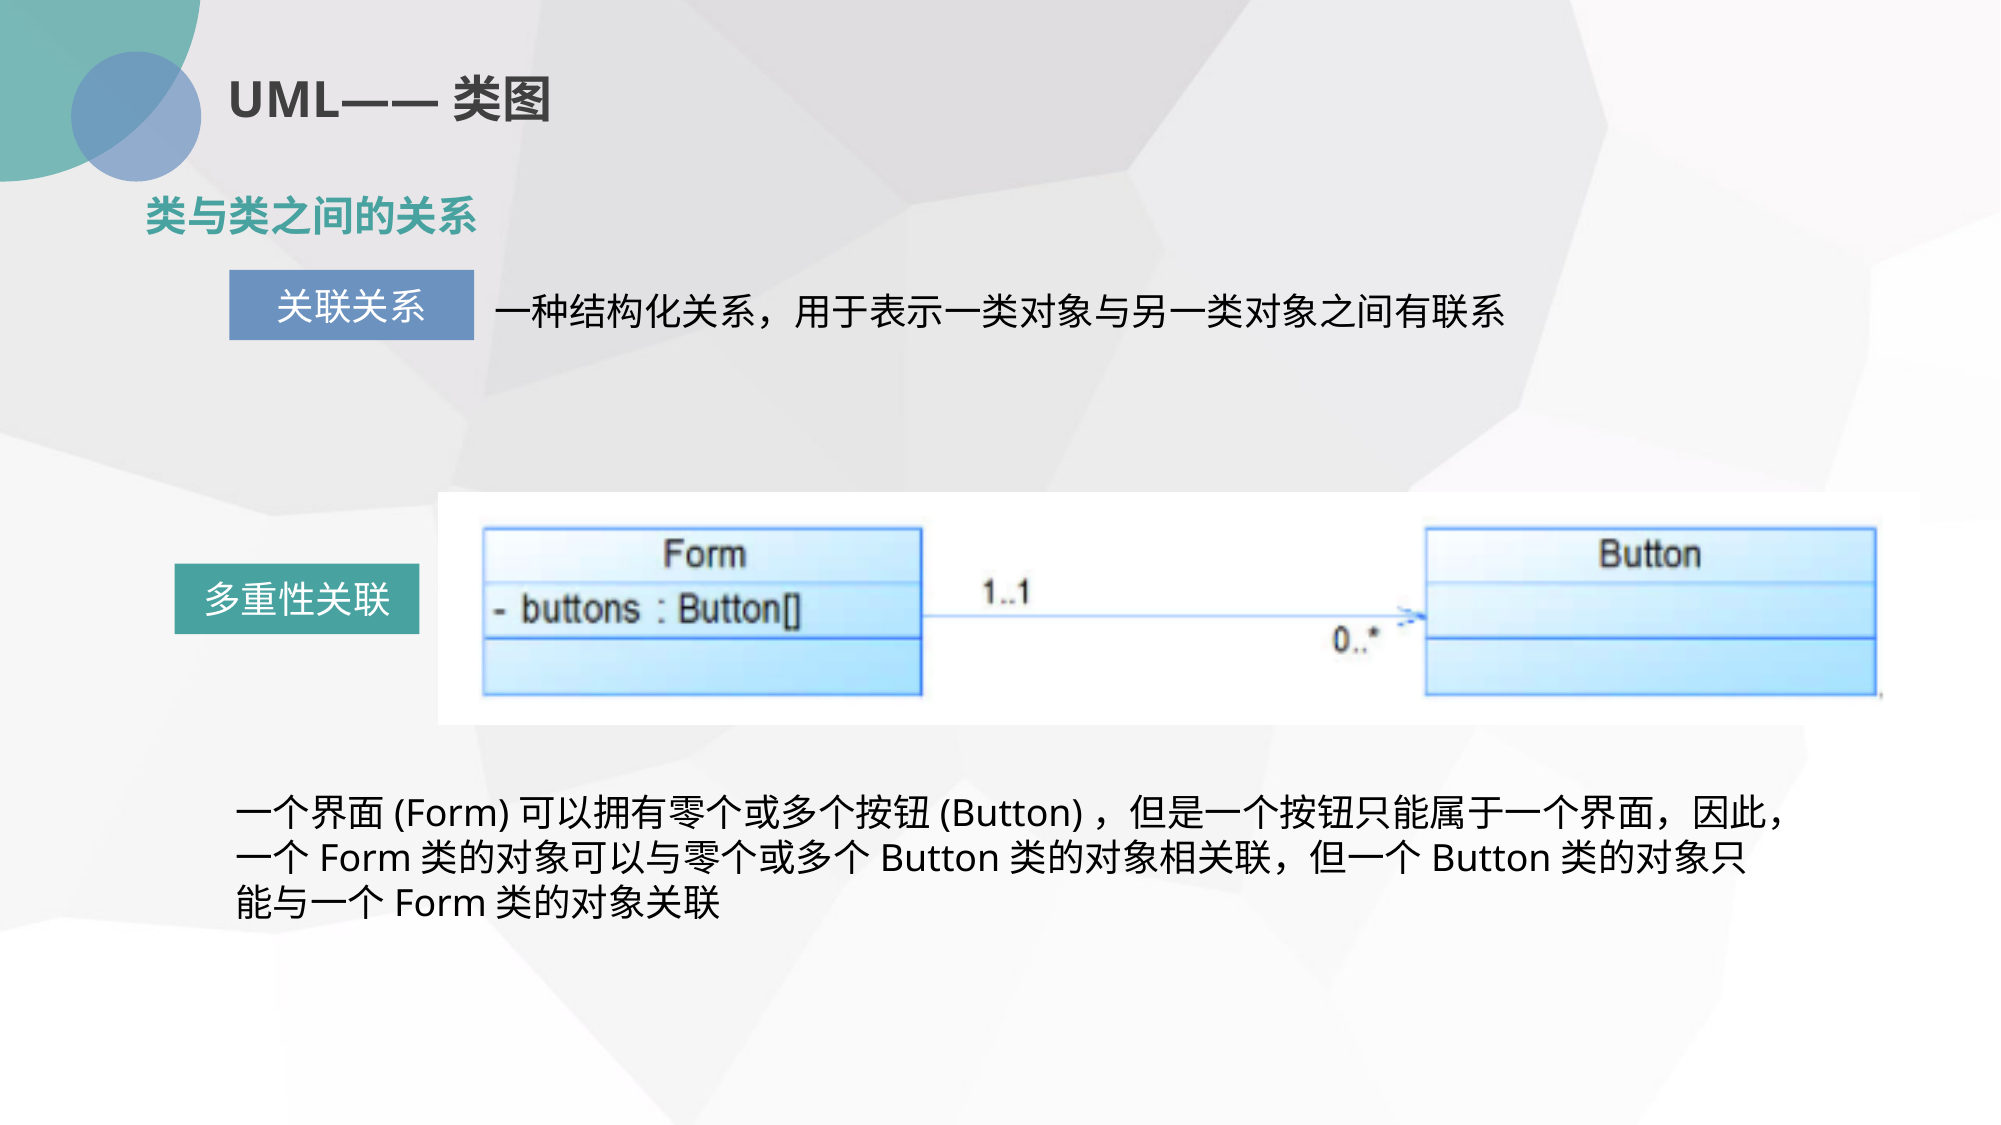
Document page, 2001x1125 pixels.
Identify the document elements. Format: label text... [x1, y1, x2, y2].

text_box [0, 0, 202, 183]
text_box 关联关系 [228, 269, 475, 341]
text_box 多重性关联 [174, 563, 420, 635]
text_box 一种结构化关系，用于表示一类对象与另一类对象之间有联系 [479, 280, 1522, 340]
text_box 类与类之间的关系 [130, 182, 1369, 247]
picture [0, 0, 2001, 1125]
text_box 一个界面(Form)可以拥有零个或多个按钮(Button)，但是一个按钮只能属于一个界面，因此，一个Form类的对象可以与零个或多个Button类的对象相关联，但一个Button类的对象只能与一个Form类的对象关联 [220, 781, 1794, 931]
text_box UML——类图 [212, 59, 568, 135]
text_box [70, 50, 203, 183]
